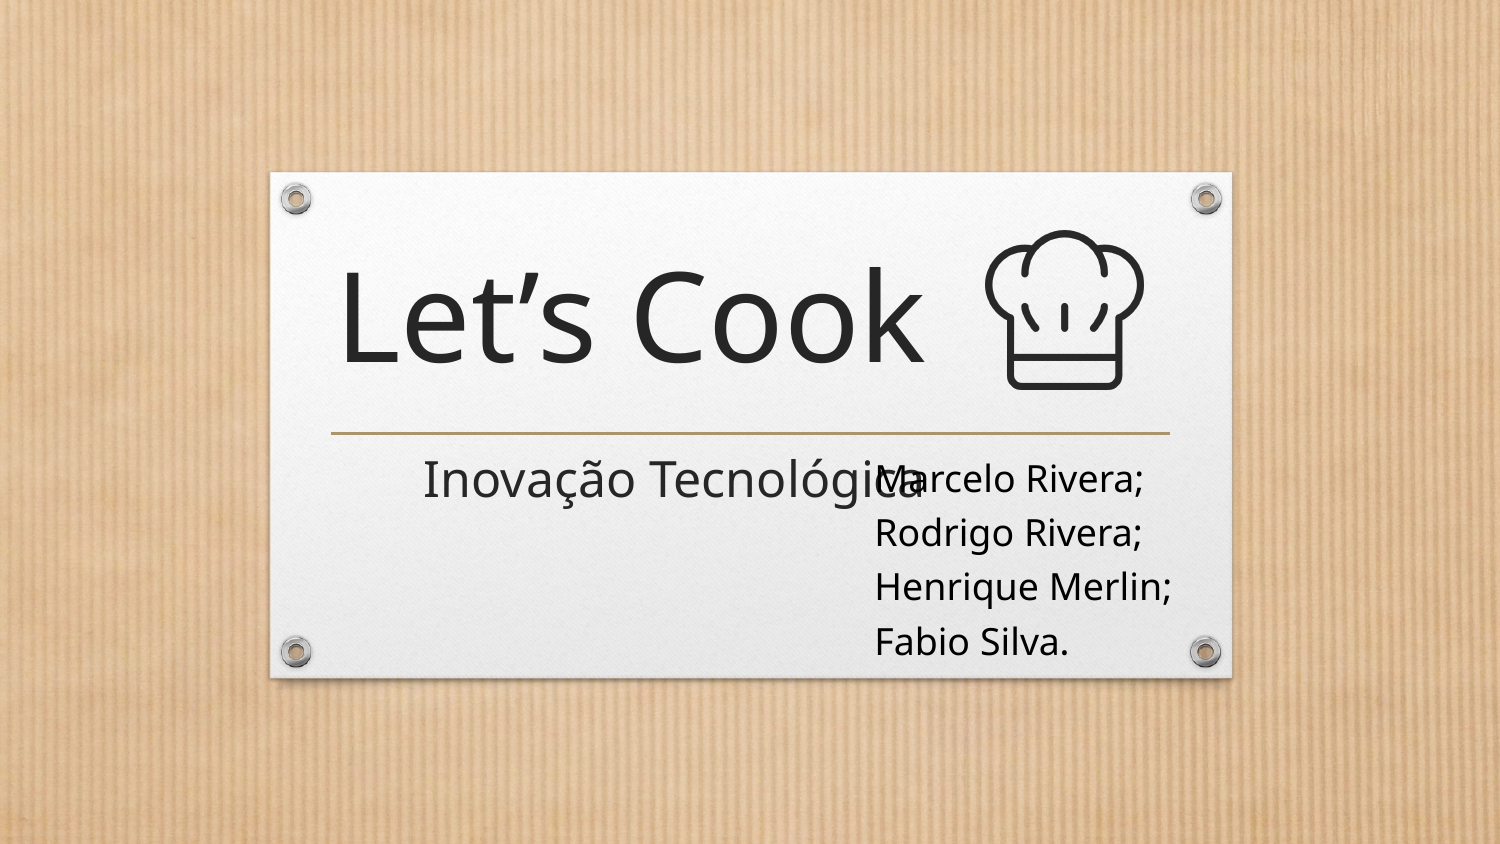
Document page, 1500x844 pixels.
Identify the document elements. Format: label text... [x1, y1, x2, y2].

subtitle Marcelo Rivera; Rodrigo Rivera; Henrique Merlin; Fabio Silva. [859, 439, 1429, 523]
title Let’s Cook Inovação Tecnológica [219, 222, 1043, 482]
picture [0, 0, 1500, 844]
